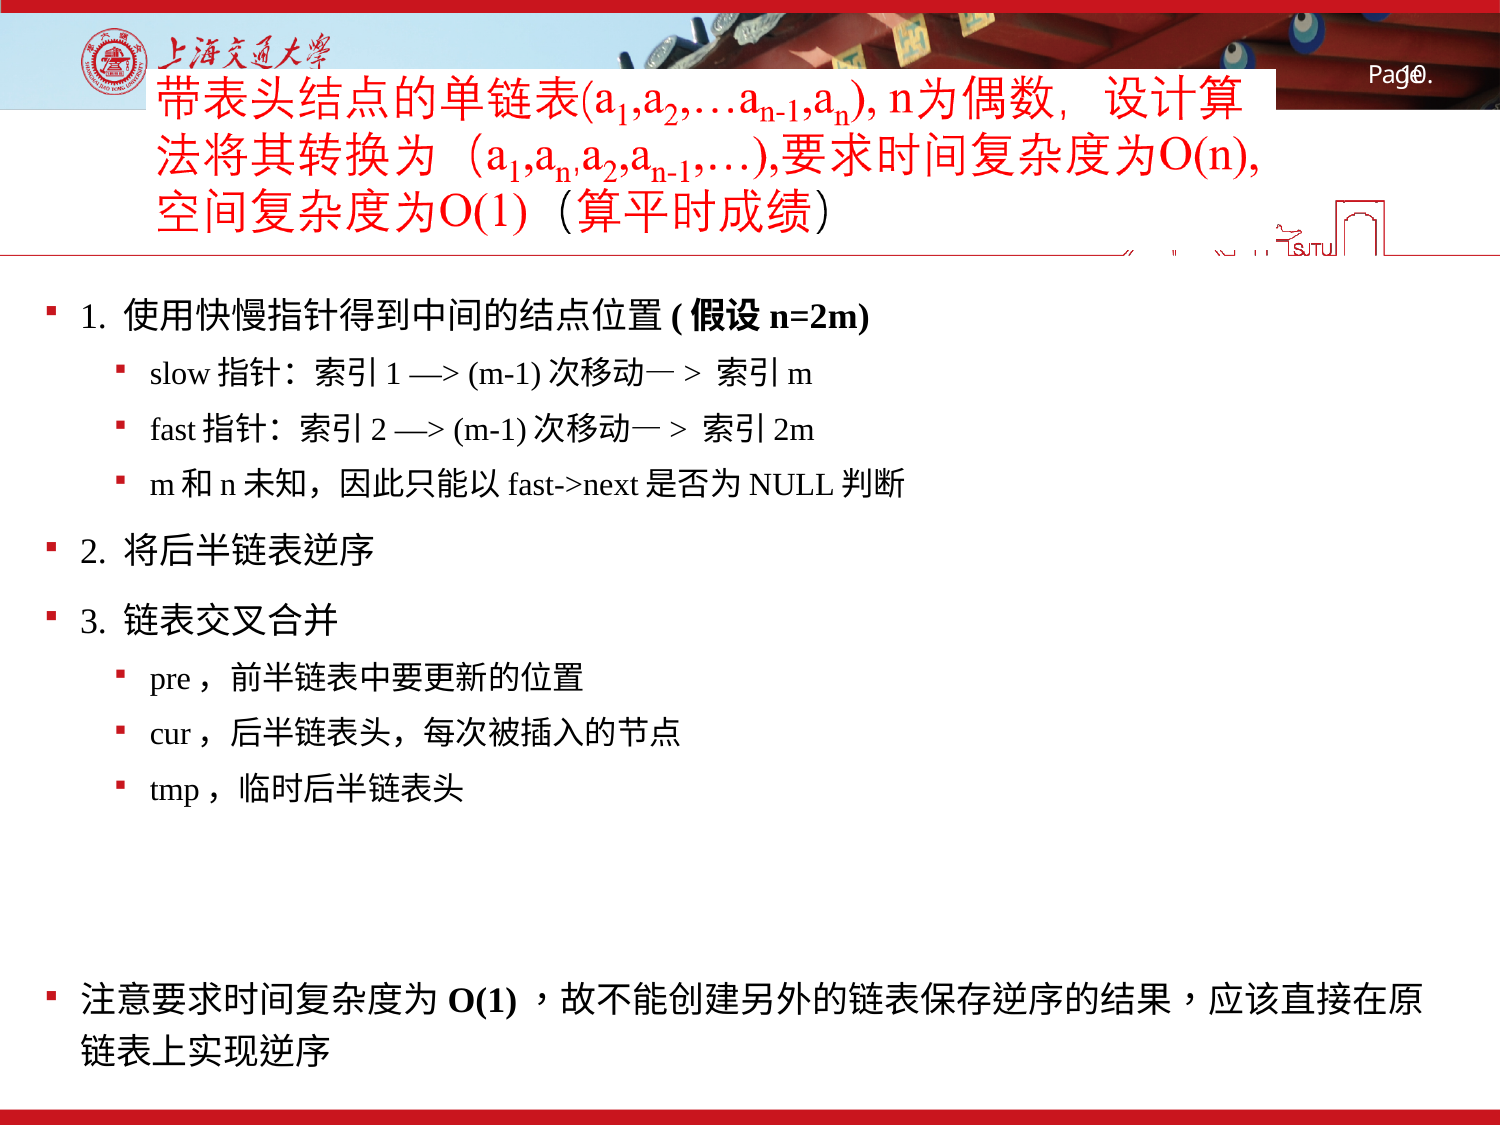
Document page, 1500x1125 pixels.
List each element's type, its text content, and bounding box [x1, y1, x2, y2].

picture [0, 0, 1500, 256]
list 1. 使用快慢指针得到中间的结点位置(假设n=2m) slow指针：索引1 —> (m-1)次移动—> 索引m fast指针：索引2 —> (m-1)次移动—> 索引2m m和n未知，因此只能以fast->next是否为NULL判断 2. 将后半链表逆序 3. 链表交叉合并 pre，前半链表中要更新的位置 cur，后半链表头，每次被插入的节点 tmp，临时后半链表头 注意要求时间复杂度为O(1)，故不能创建另外的链表保存逆序的结果，应该直接在原链表上实现逆序 [30, 276, 1470, 1084]
